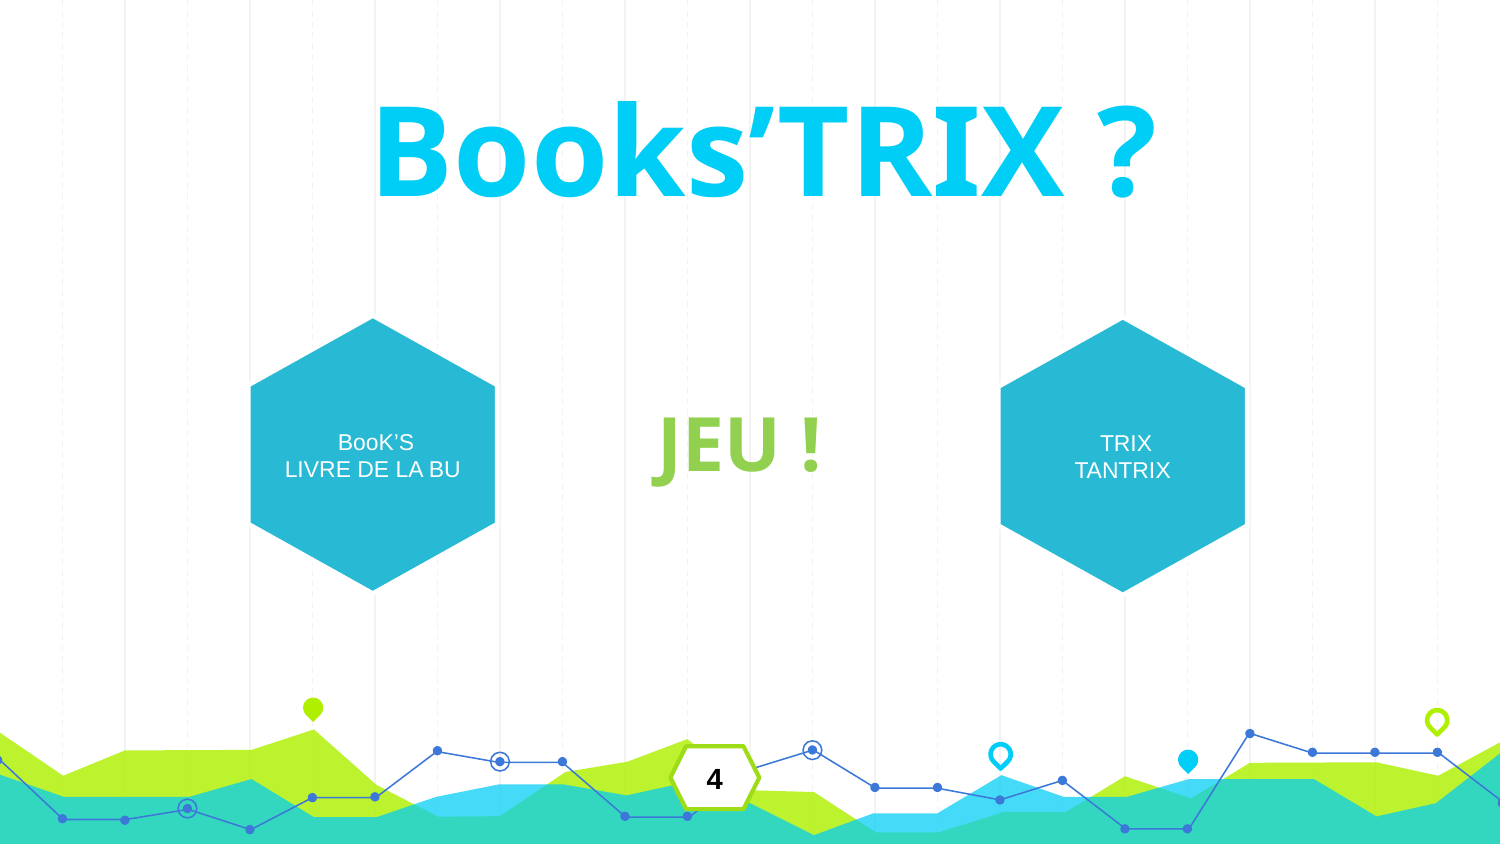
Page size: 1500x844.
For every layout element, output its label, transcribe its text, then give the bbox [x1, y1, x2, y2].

text_box BooK’S LIVRE DE LA BU [246, 313, 500, 596]
text_box TRIX TANTRIX [996, 315, 1250, 597]
title Books’TRIX ? [222, 45, 1305, 237]
text_box 4 [668, 744, 762, 812]
subtitle JEU ! [209, 381, 1291, 658]
